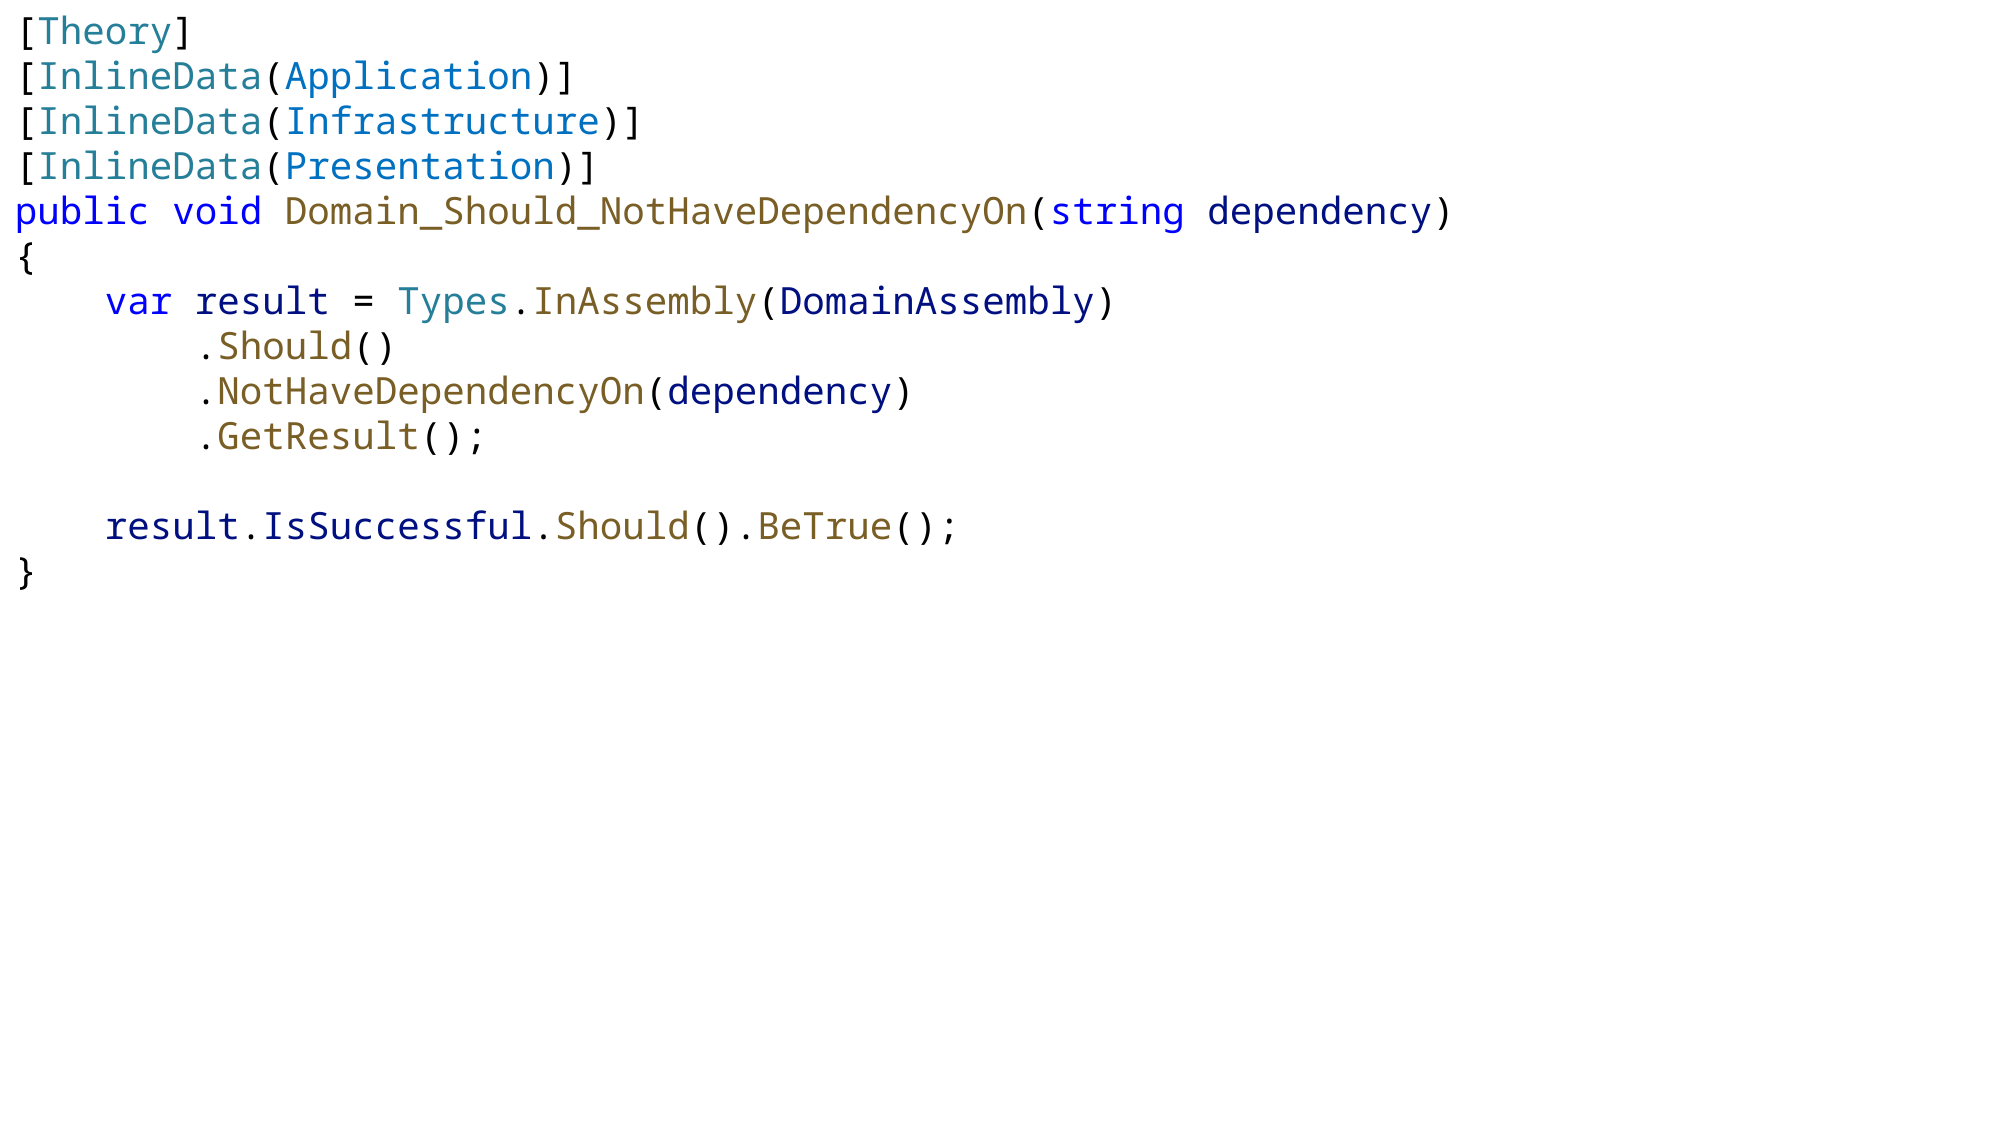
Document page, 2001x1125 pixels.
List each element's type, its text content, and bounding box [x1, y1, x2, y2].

text_box [Theory] [InlineData(Application)] [InlineData(Infrastructure)] [InlineData(Presentation)] public void Domain_Should_NotHaveDependencyOn(string dependency) { var result = Types.InAssembly(DomainAssembly) .Should() .NotHaveDependencyOn(dependency) .GetResult(); result.IsSuccessful.Should().BeTrue(); } [0, 0, 2000, 600]
